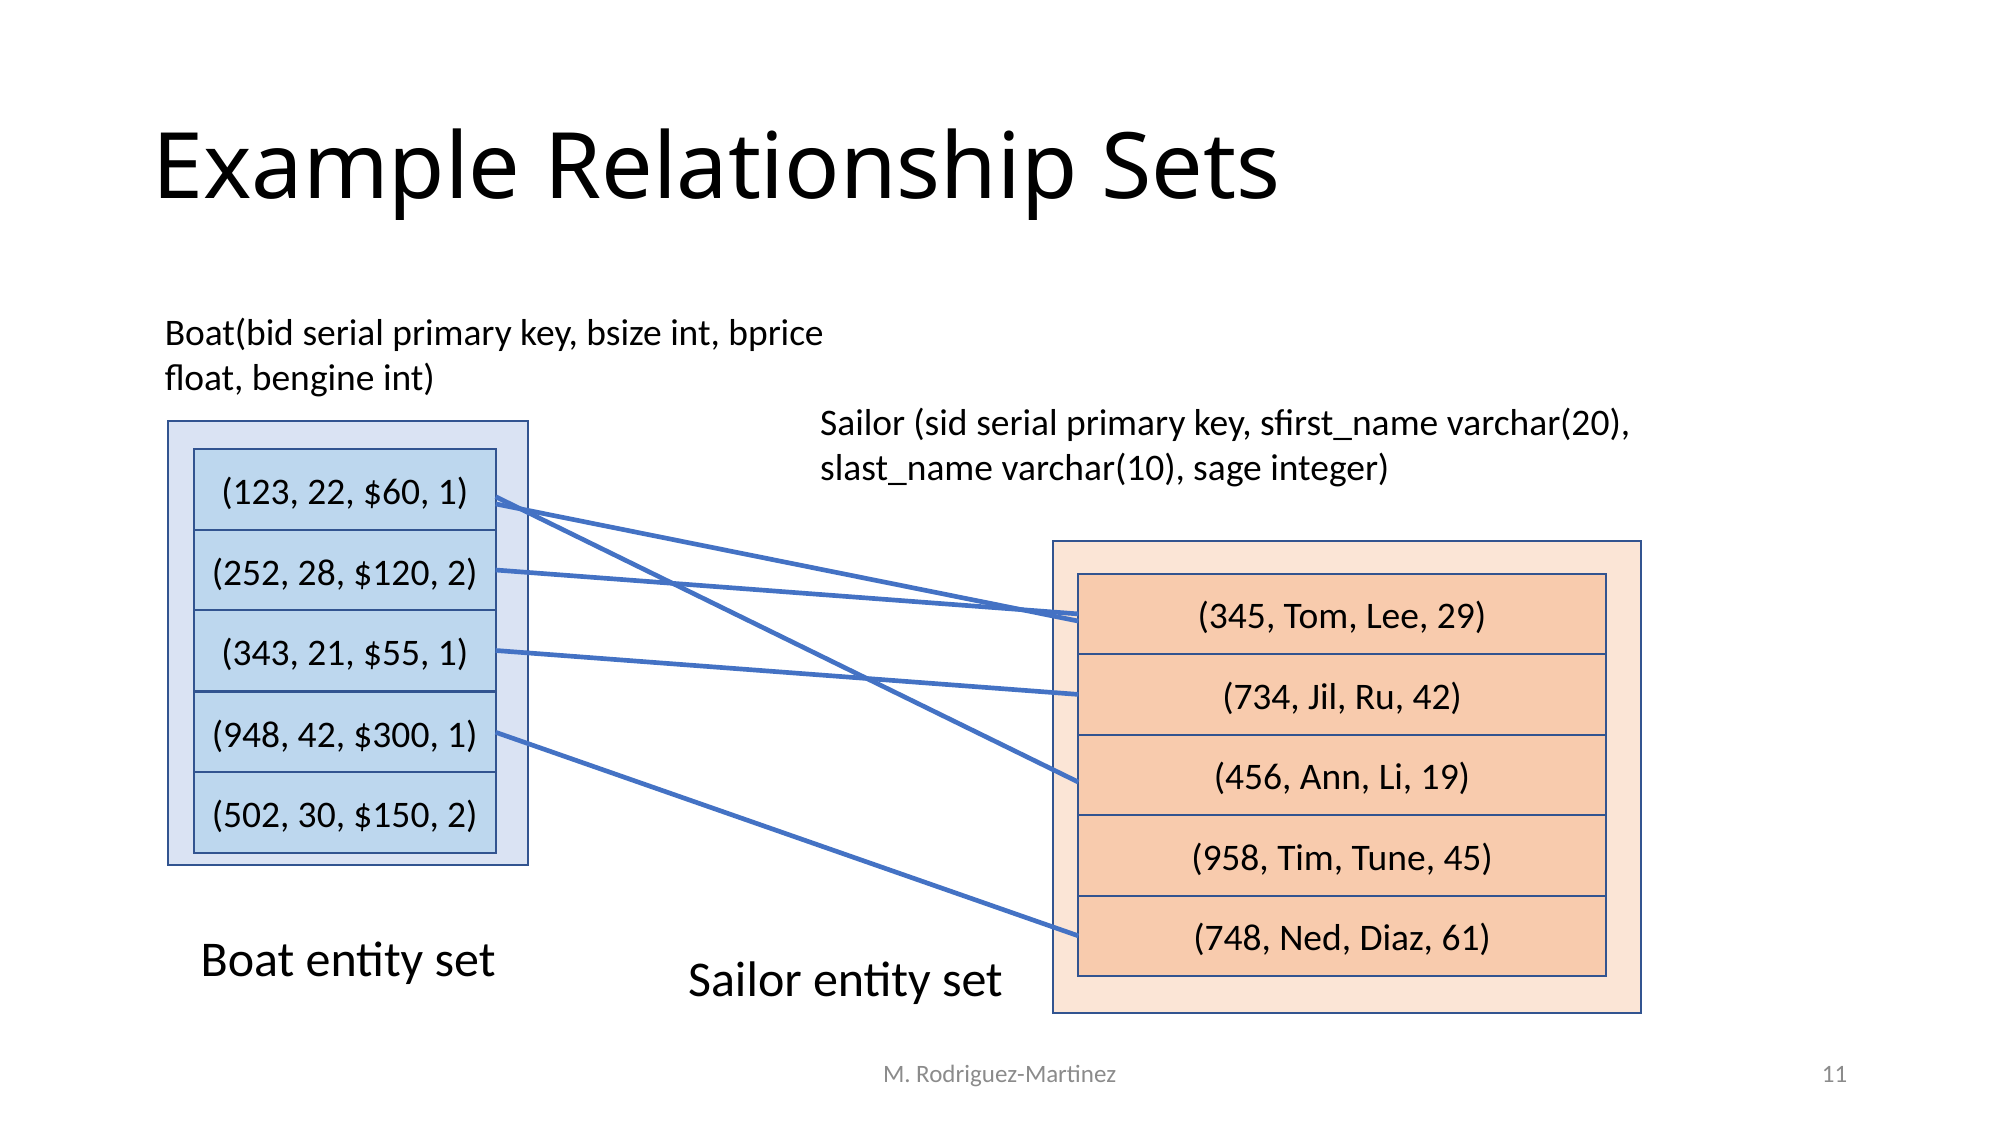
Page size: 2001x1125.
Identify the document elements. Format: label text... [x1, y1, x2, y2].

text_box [495, 614, 1079, 650]
text_box (748, Ned, Diaz, 61) [1077, 895, 1607, 977]
text_box Sailor entity set [673, 938, 1019, 1014]
text_box (252, 28, $120, 2) [193, 529, 495, 609]
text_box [495, 650, 1079, 695]
text_box [167, 420, 529, 866]
text_box [1052, 540, 1642, 1014]
text_box (343, 21, $55, 1) [193, 609, 495, 691]
text_box (948, 42, $300, 1) [193, 691, 495, 771]
text_box Sailor (sid serial primary key, sfirst_name varchar(20), slast_name varchar(10), sage integer) [655, 390, 1656, 496]
text_box Boat(bid serial primary key, bsize int, bprice float, bengine int) [0, 300, 925, 406]
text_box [495, 570, 1079, 614]
text_box (734, Jil, Ru, 42) [1079, 653, 1607, 734]
slide_number 11 [1412, 1042, 1863, 1103]
text_box (456, Ann, Li, 19) [1079, 734, 1607, 814]
footer M. Rodriguez-Martinez [662, 1042, 1338, 1103]
text_box (958, Tim, Tune, 45) [1079, 814, 1607, 895]
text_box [495, 732, 1079, 936]
title Example Relationship Sets [137, 59, 1863, 278]
text_box (123, 22, $60, 1) [193, 448, 497, 529]
text_box Boat entity set [185, 919, 511, 995]
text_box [495, 695, 1079, 732]
text_box (345, Tom, Lee, 29) [1079, 573, 1607, 653]
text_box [495, 496, 1079, 570]
text_box (502, 30, $150, 2) [193, 771, 495, 854]
